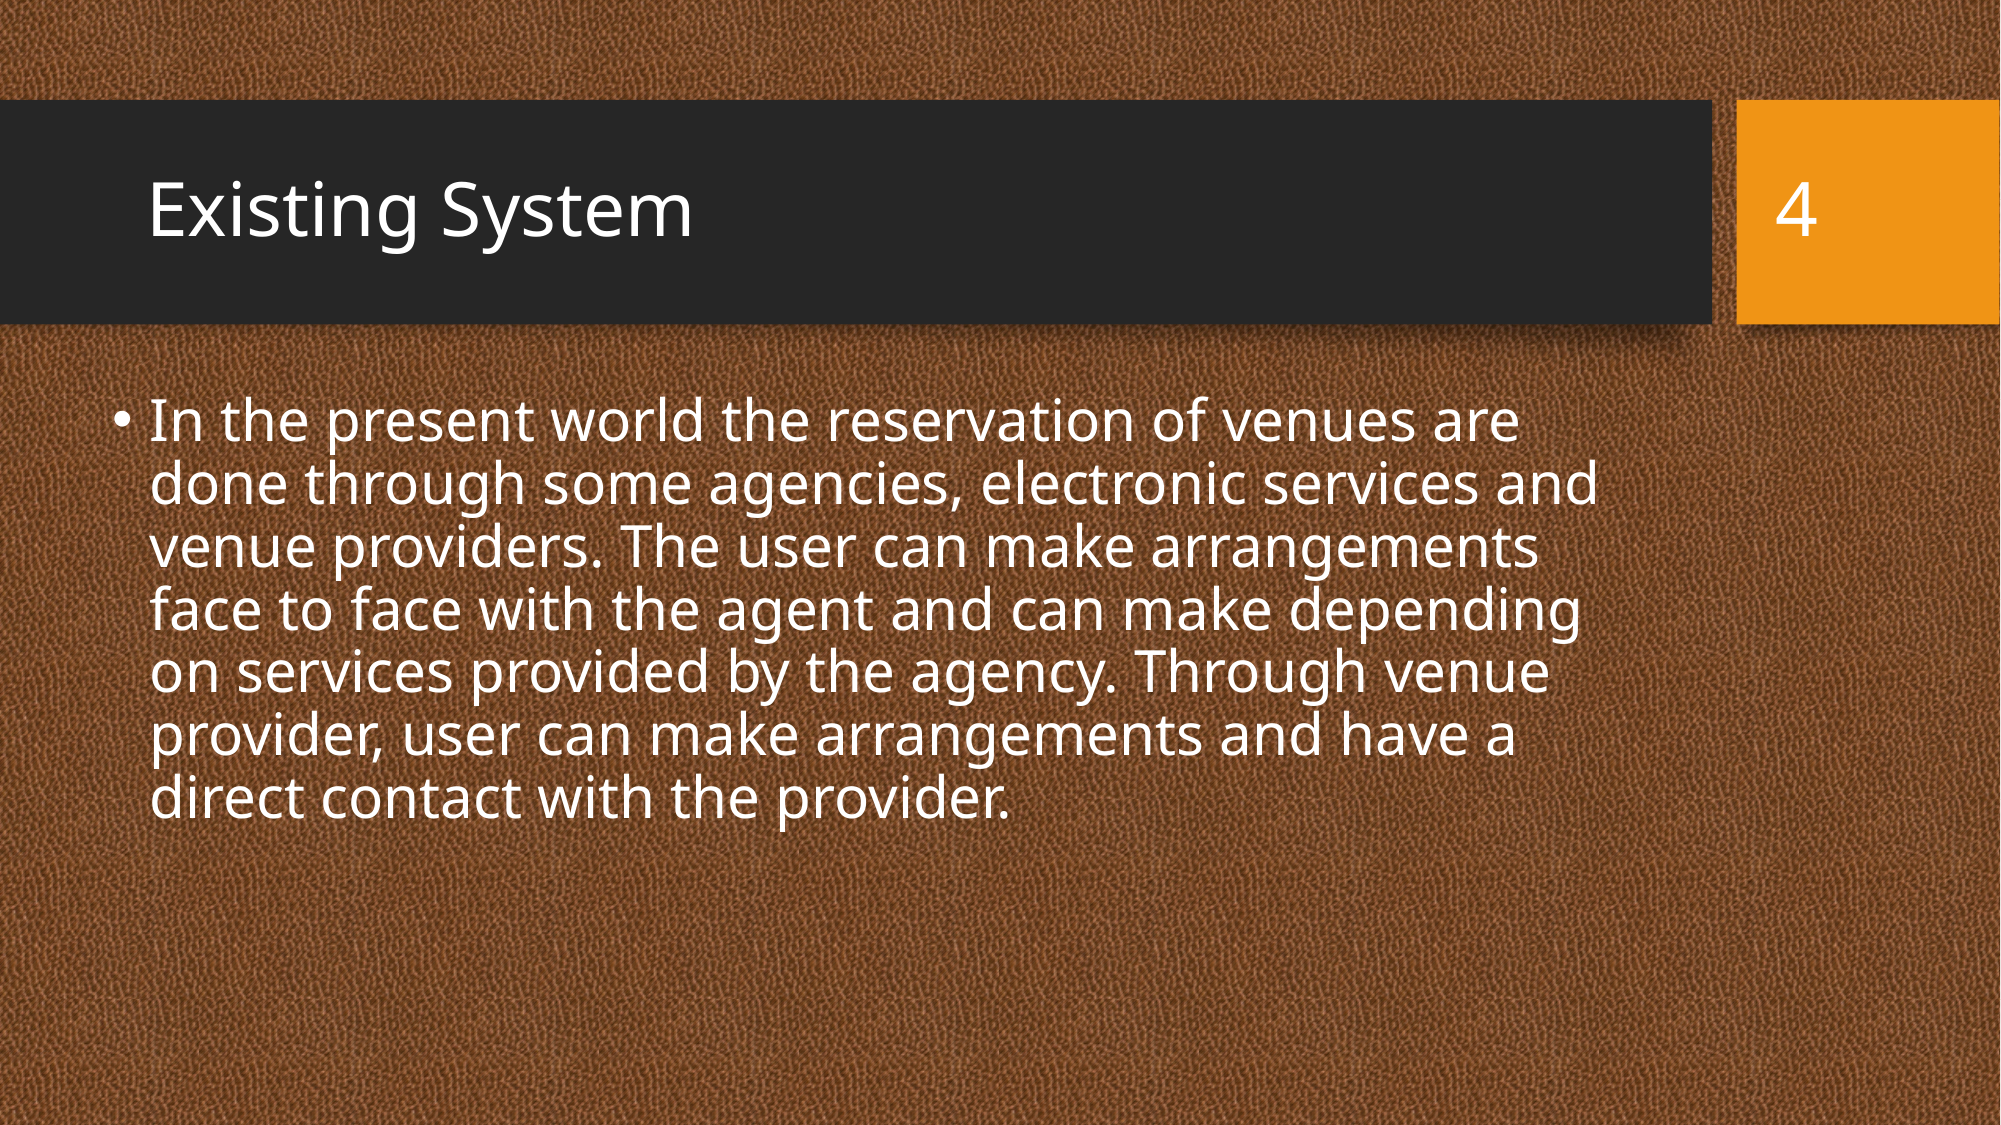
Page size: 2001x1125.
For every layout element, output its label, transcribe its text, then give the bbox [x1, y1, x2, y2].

title Existing System [111, 123, 1689, 301]
slide_number 4 [1760, 123, 1950, 303]
picture [0, 0, 2001, 1125]
list In the present world the reservation of venues are done through some agencies, electronic services and venue providers. The user can make arrangements face to face with the agent and can make depending on services provided by the agency. Through venue provider, user can make arrangements and have a direct contact with the provider. [97, 383, 1675, 1018]
